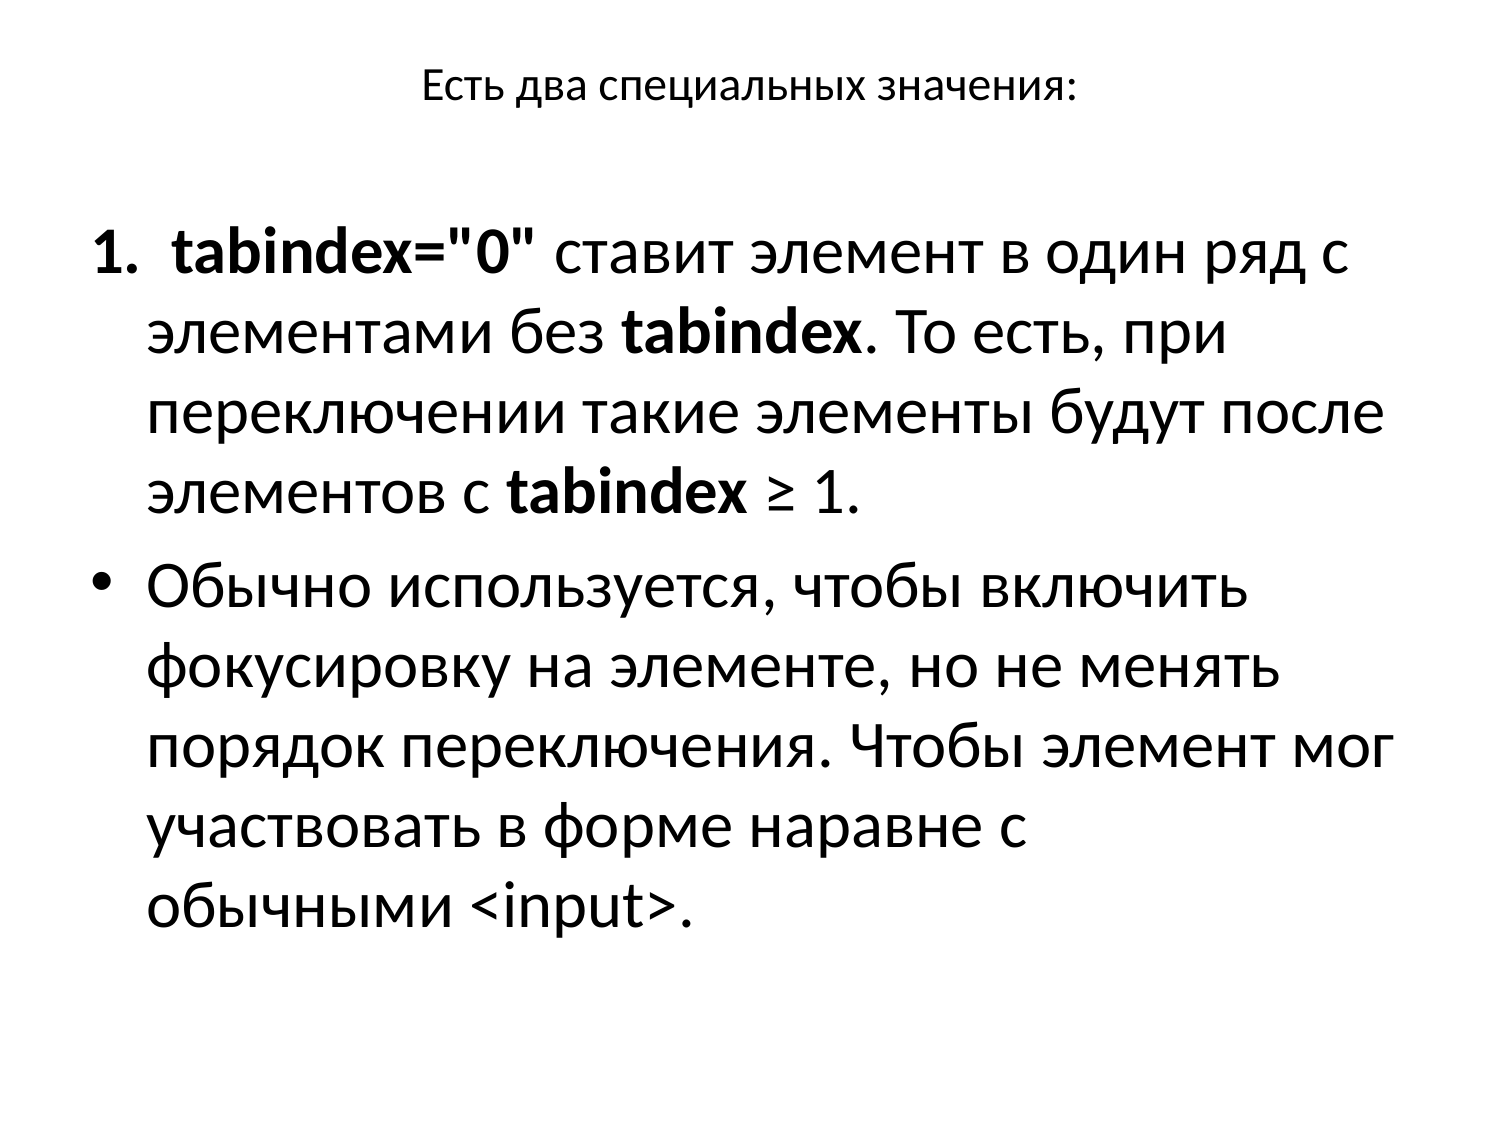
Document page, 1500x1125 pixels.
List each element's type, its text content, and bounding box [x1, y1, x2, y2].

list 1. tabindex="0" ставит элемент в один ряд с элементами без tabindex. То есть, при переключении такие элементы будут после элементов с tabindex ≥ 1. Обычно используется, чтобы включить фокусировку на элементе, но не менять порядок переключения. Чтобы элемент мог участвовать в форме наравне с обычными <input>. [75, 199, 1425, 1005]
title Есть два специальных значения: [75, 45, 1425, 176]
